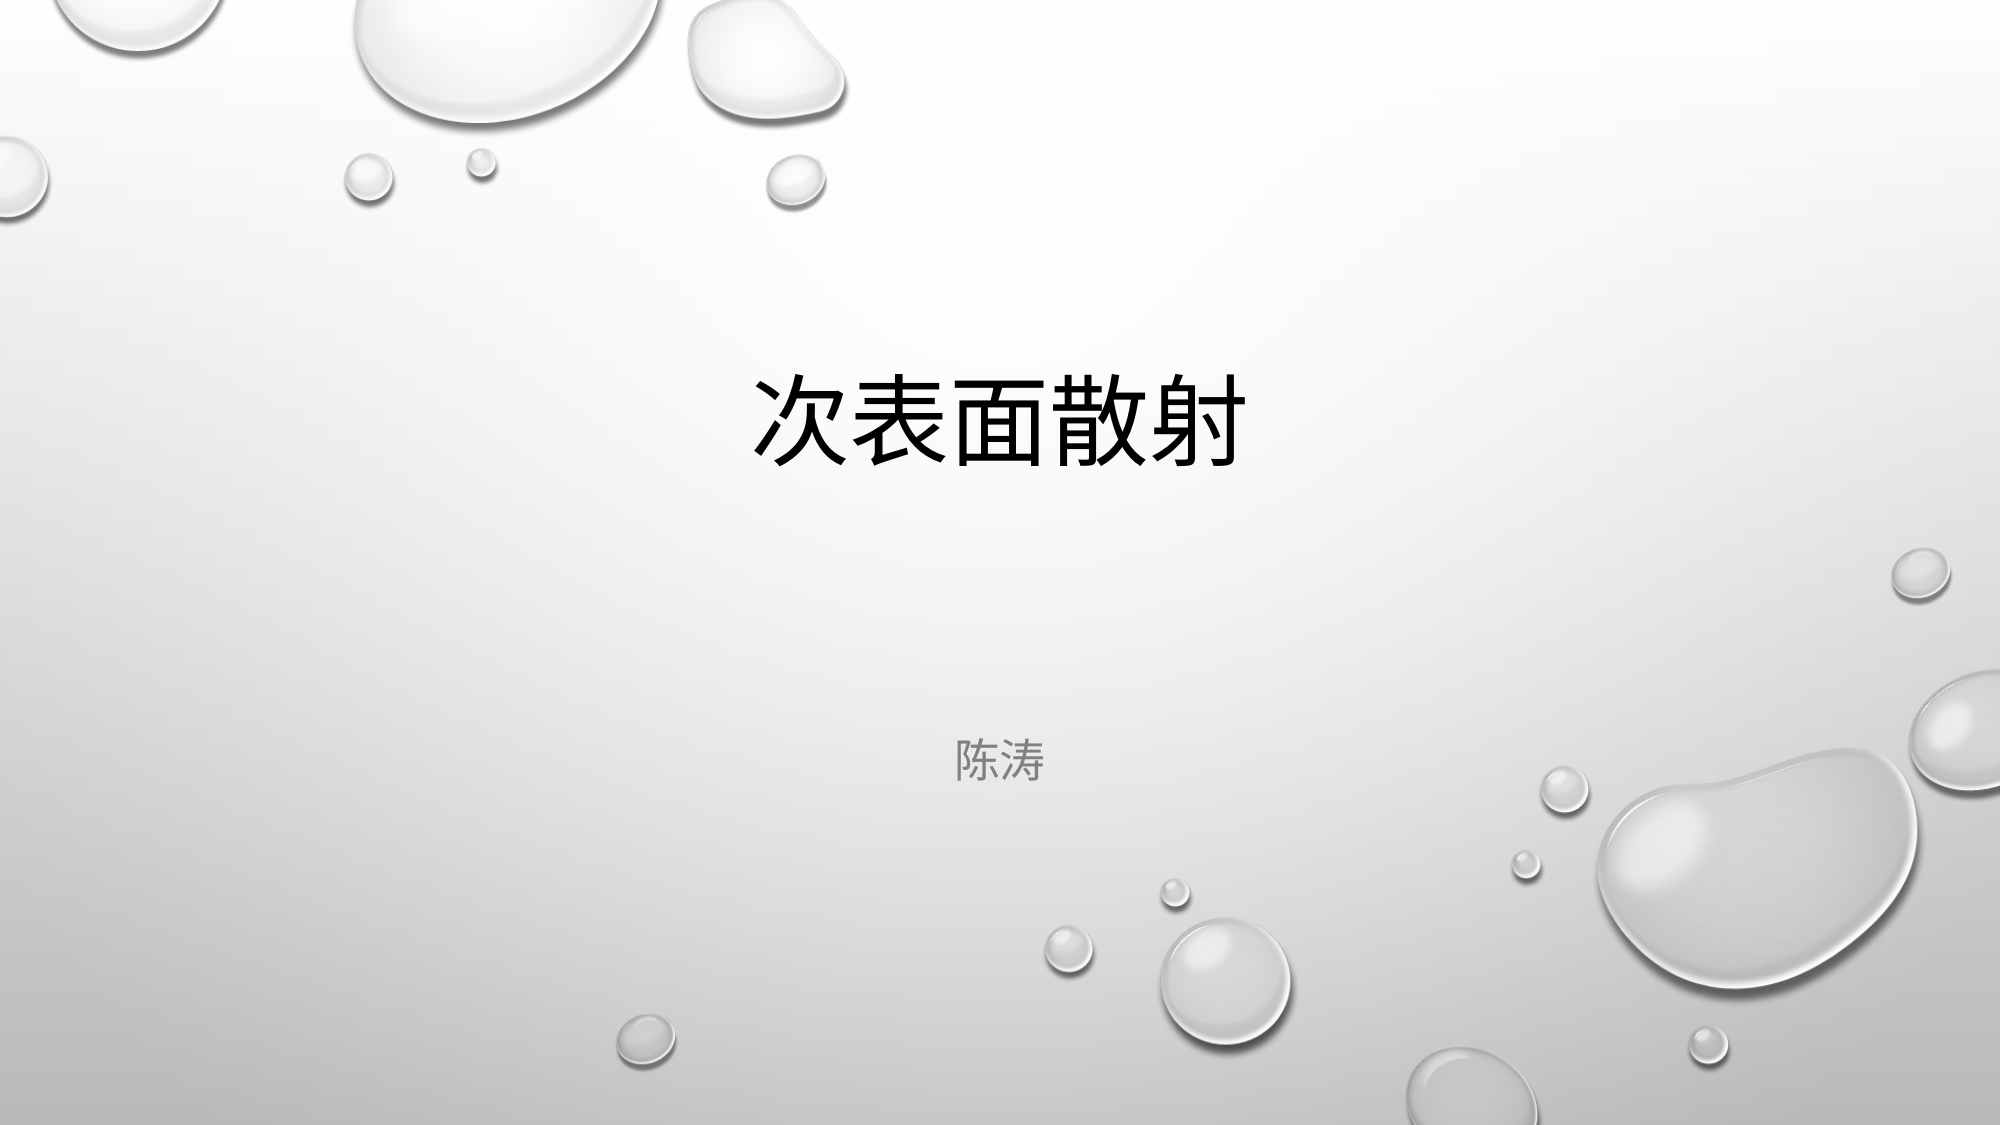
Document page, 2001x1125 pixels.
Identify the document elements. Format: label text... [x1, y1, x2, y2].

title 次表面散射 [287, 213, 1713, 488]
picture [0, 0, 2000, 1125]
subtitle 陈涛 [287, 637, 1713, 863]
